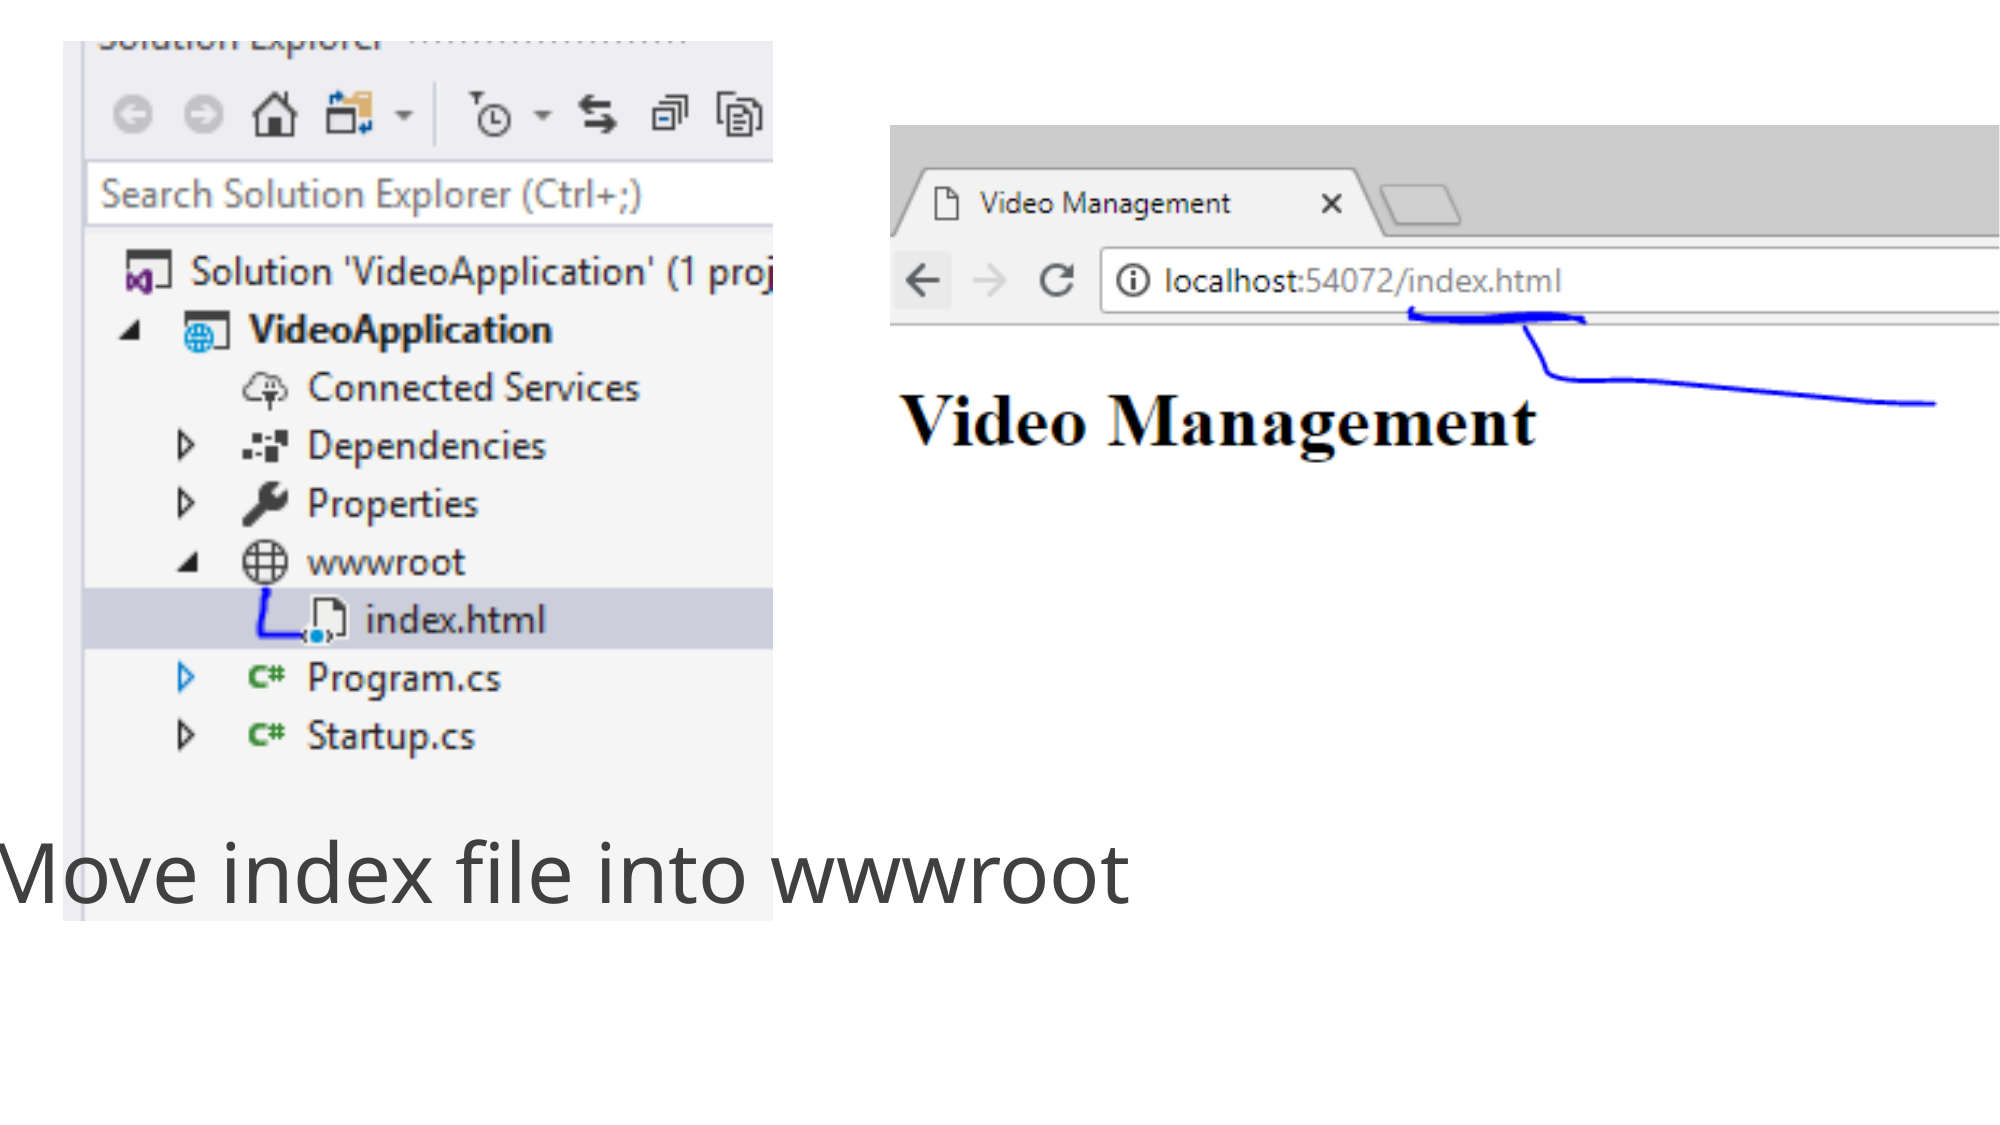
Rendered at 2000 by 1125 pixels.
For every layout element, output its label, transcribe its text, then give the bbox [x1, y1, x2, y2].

text_box Move index file into wwwroot [0, 819, 58, 920]
text_box Move index file into wwwroot [777, 819, 1131, 920]
picture [890, 125, 2000, 693]
picture [63, 41, 773, 922]
